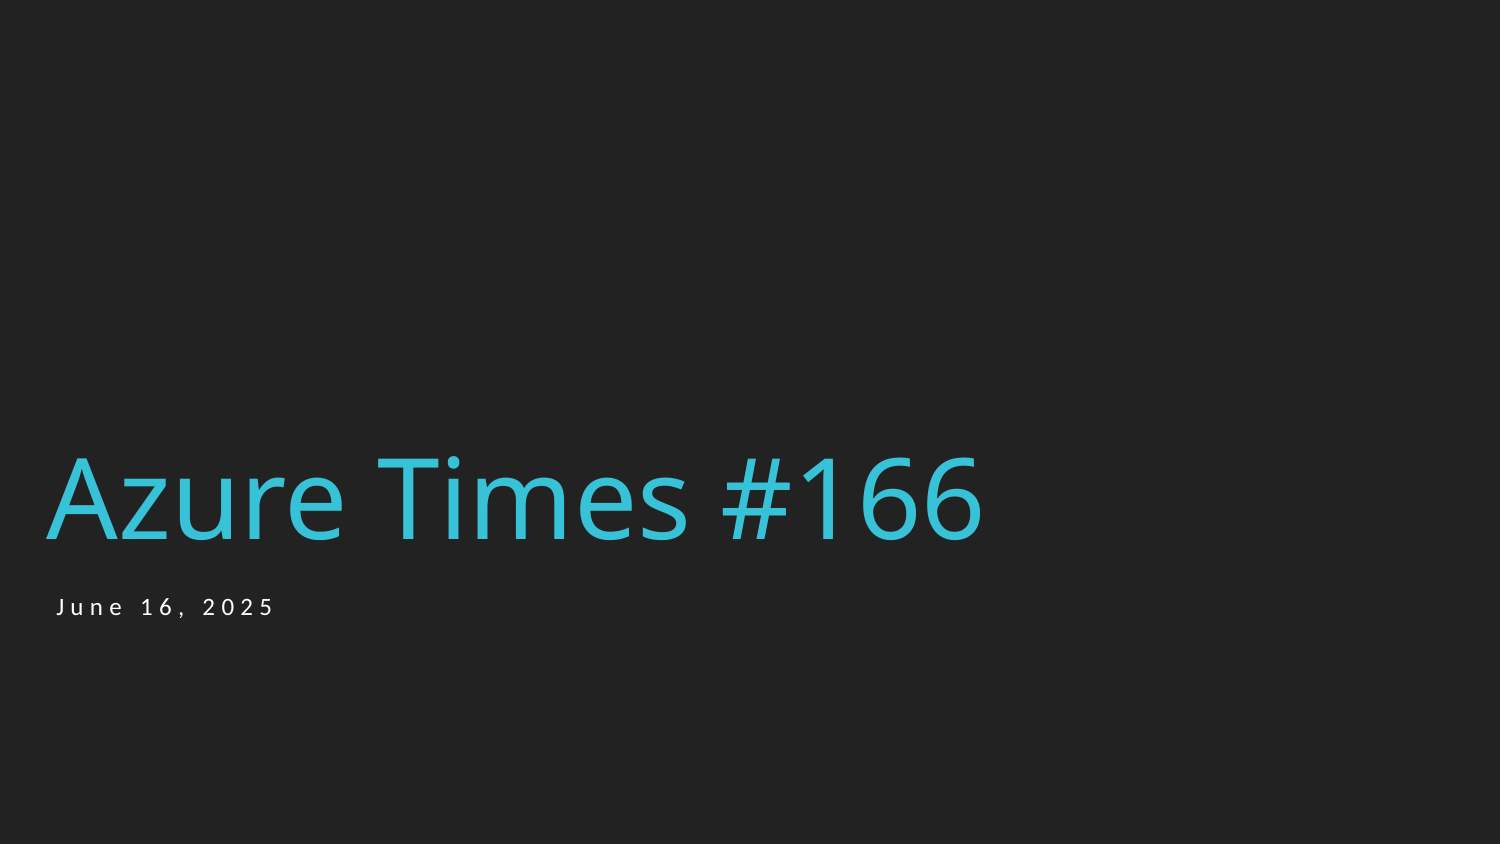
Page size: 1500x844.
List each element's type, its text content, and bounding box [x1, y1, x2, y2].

title Azure Times #166 [46, 196, 1434, 563]
list June 16, 2025 [56, 590, 1444, 619]
